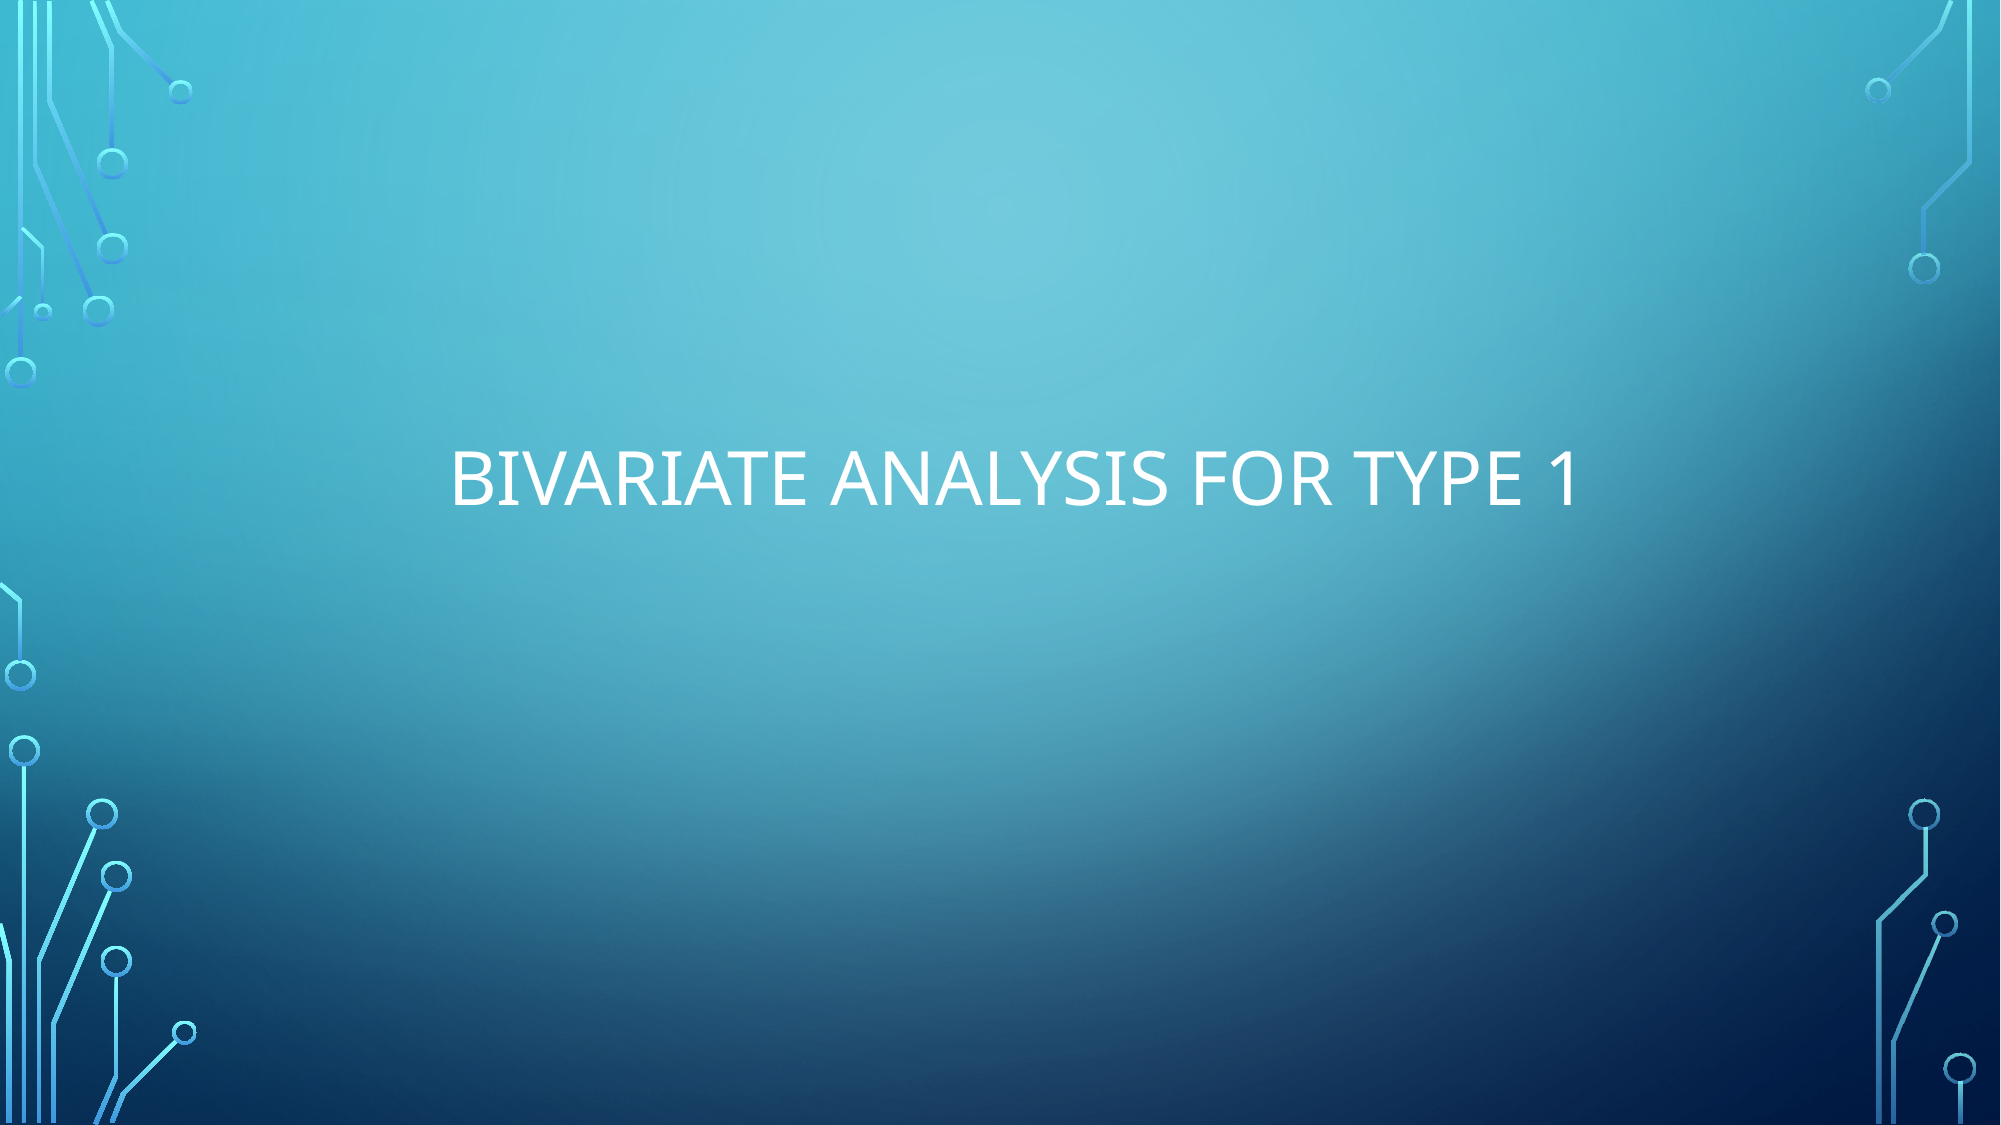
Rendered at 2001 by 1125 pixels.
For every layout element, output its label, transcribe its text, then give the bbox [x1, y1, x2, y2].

title Bivariate analysis for type 1 [205, 359, 1831, 603]
